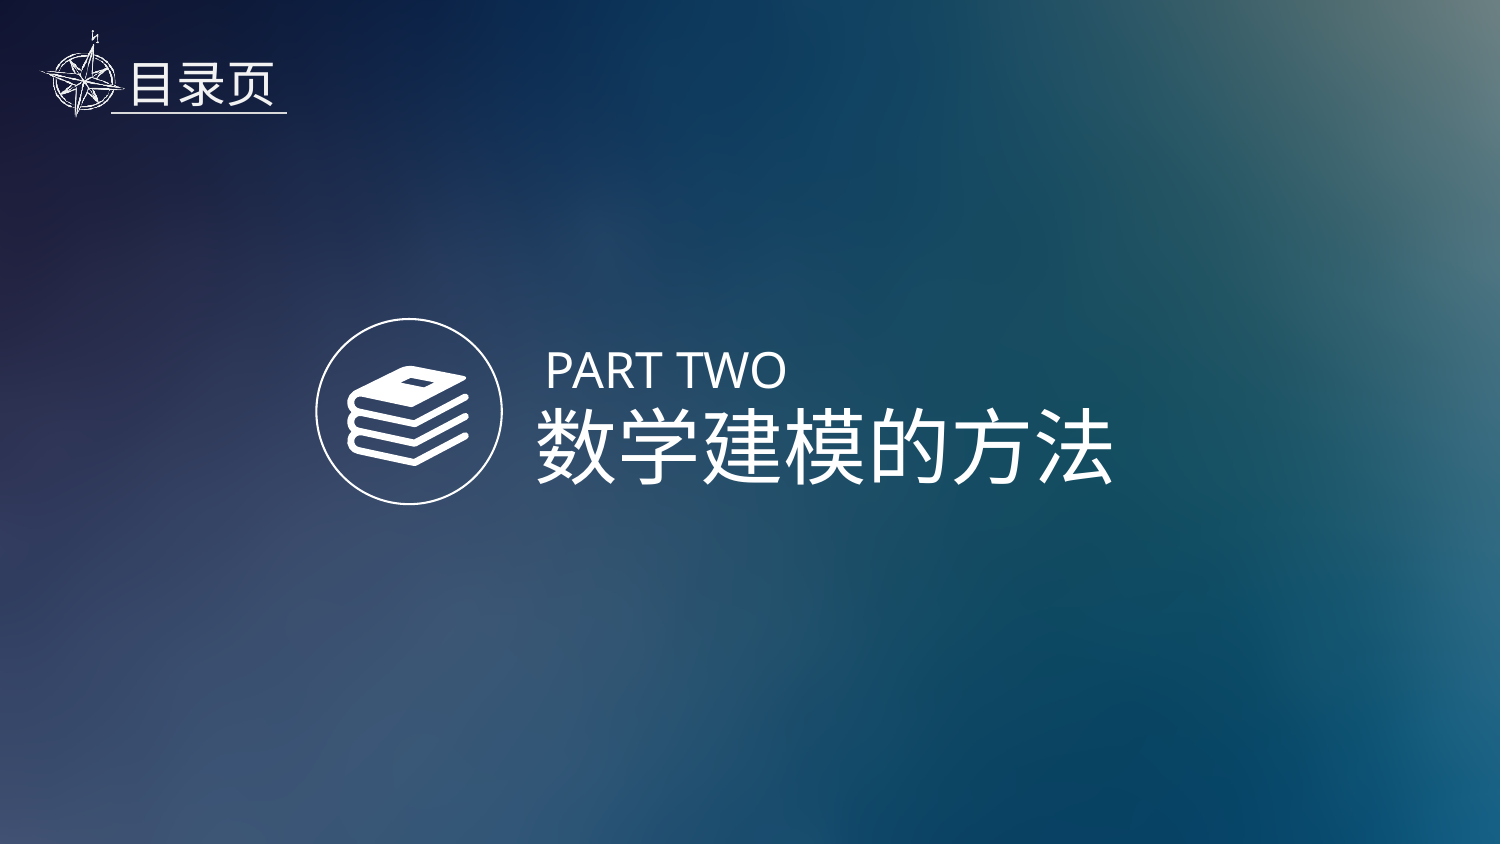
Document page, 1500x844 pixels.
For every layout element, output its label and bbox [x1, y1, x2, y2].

text_box [502, 331, 1183, 505]
text_box [316, 318, 502, 505]
text_box [38, 30, 317, 198]
picture [0, 0, 1500, 844]
